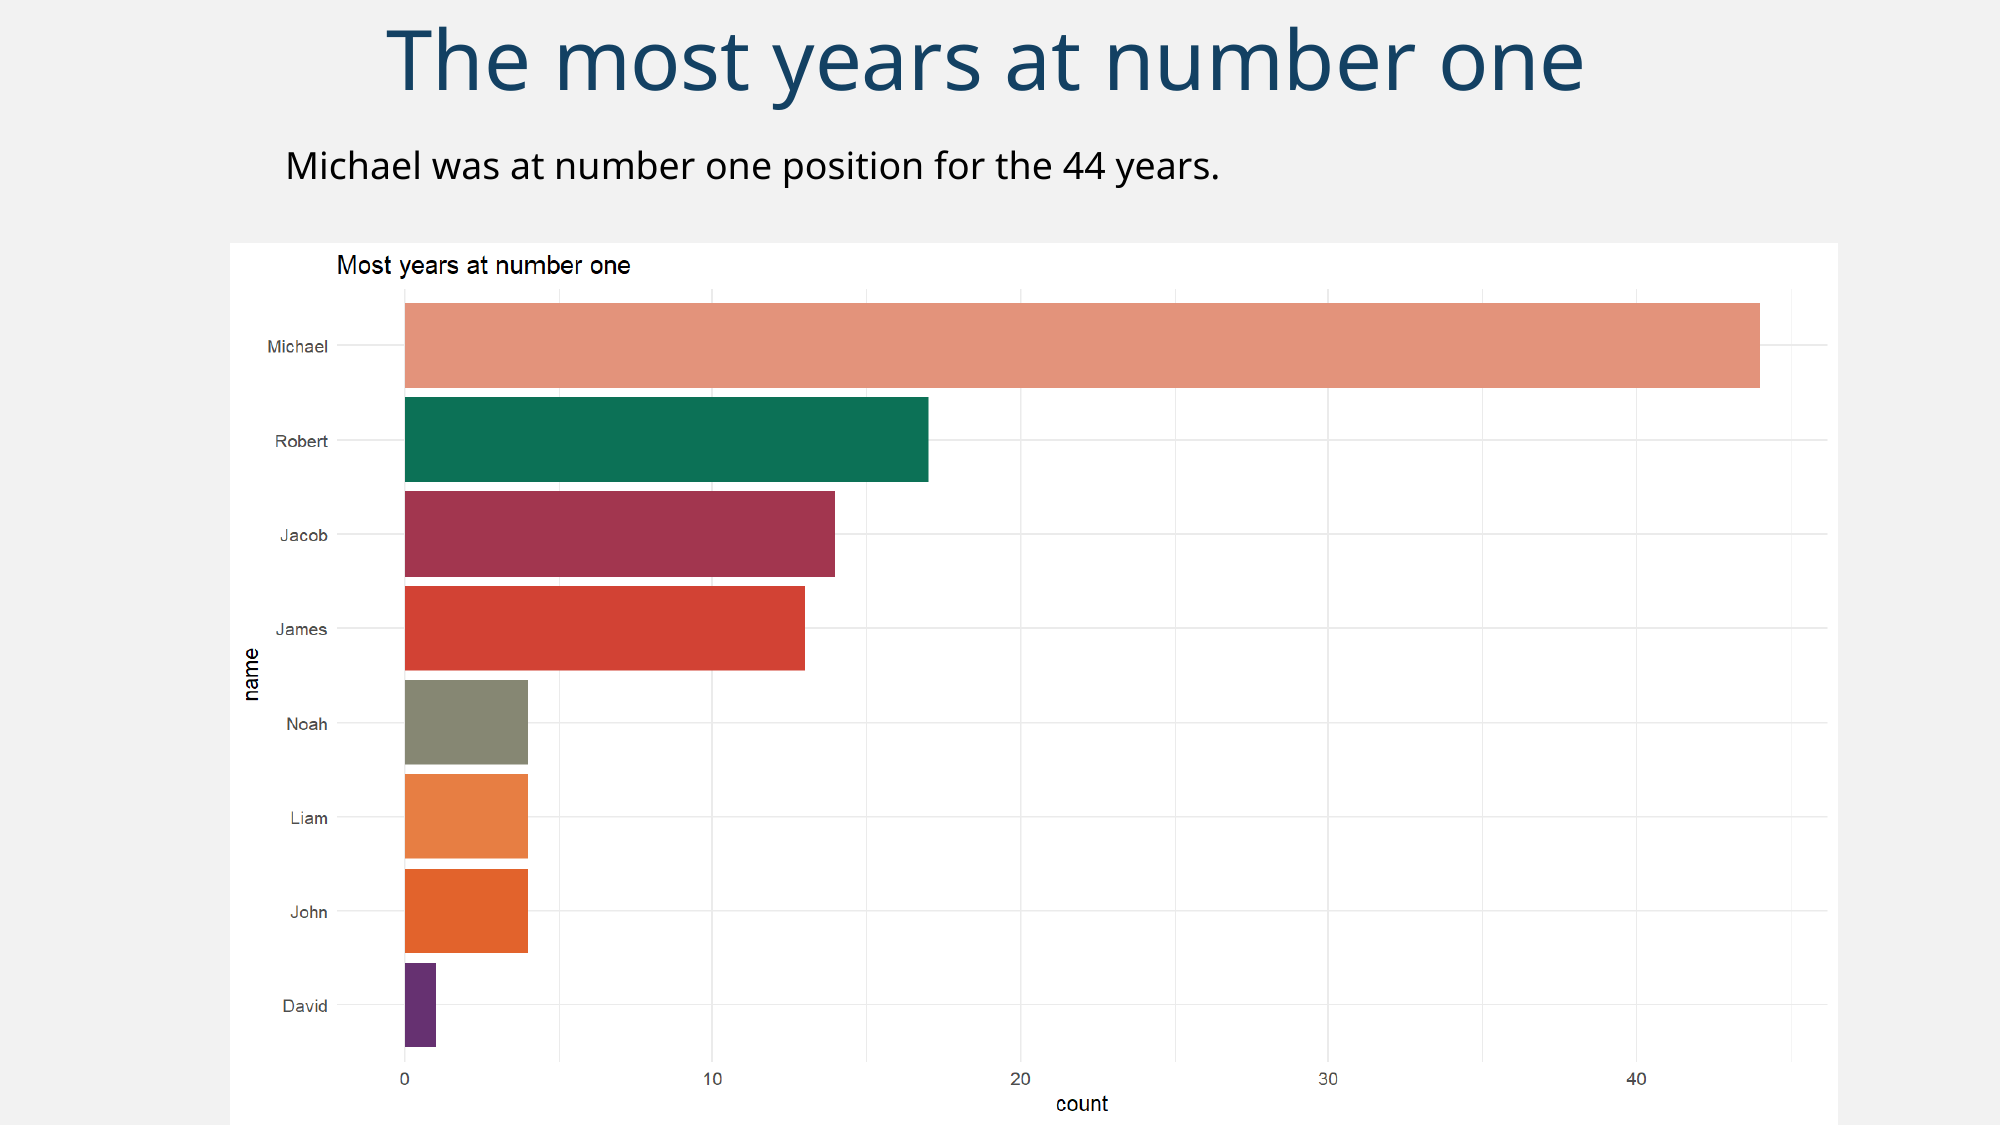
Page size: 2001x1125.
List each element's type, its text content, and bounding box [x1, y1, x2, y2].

picture [230, 243, 1838, 1125]
text_box Michael was at number one position for the 44 years. [270, 135, 1858, 195]
text_box The most years at number one [371, 0, 1838, 115]
